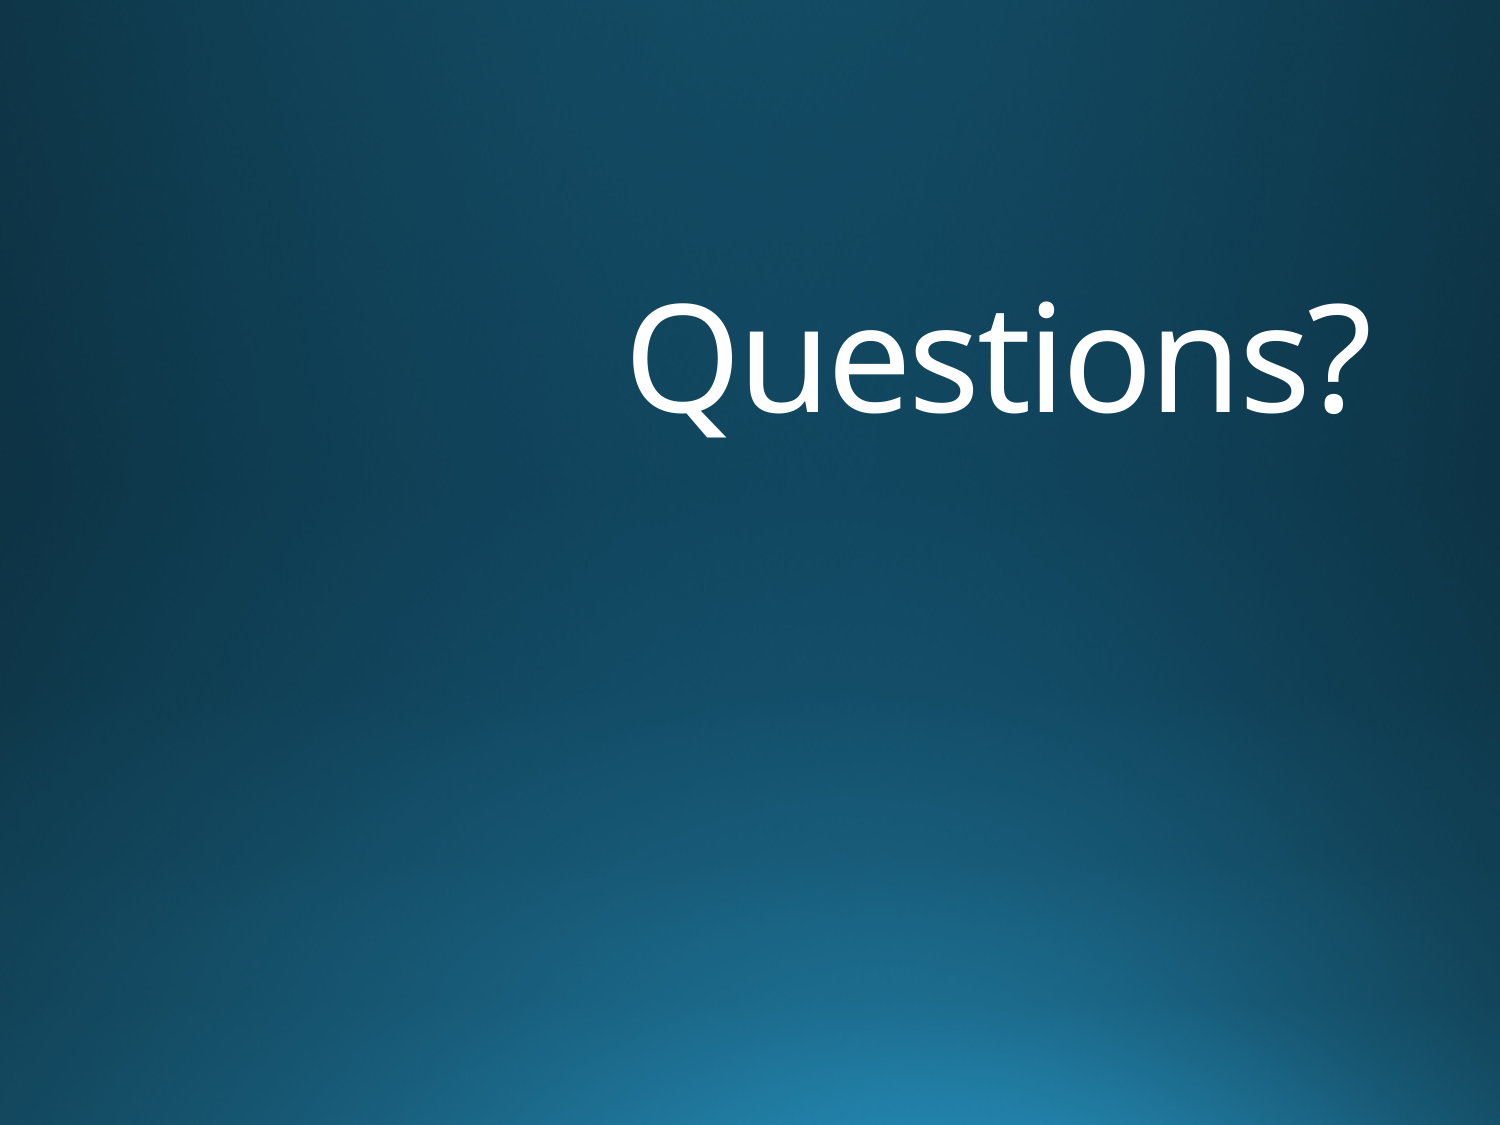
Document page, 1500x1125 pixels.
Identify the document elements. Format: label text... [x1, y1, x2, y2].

picture [0, 0, 1500, 1125]
title Questions? [112, 275, 1388, 517]
